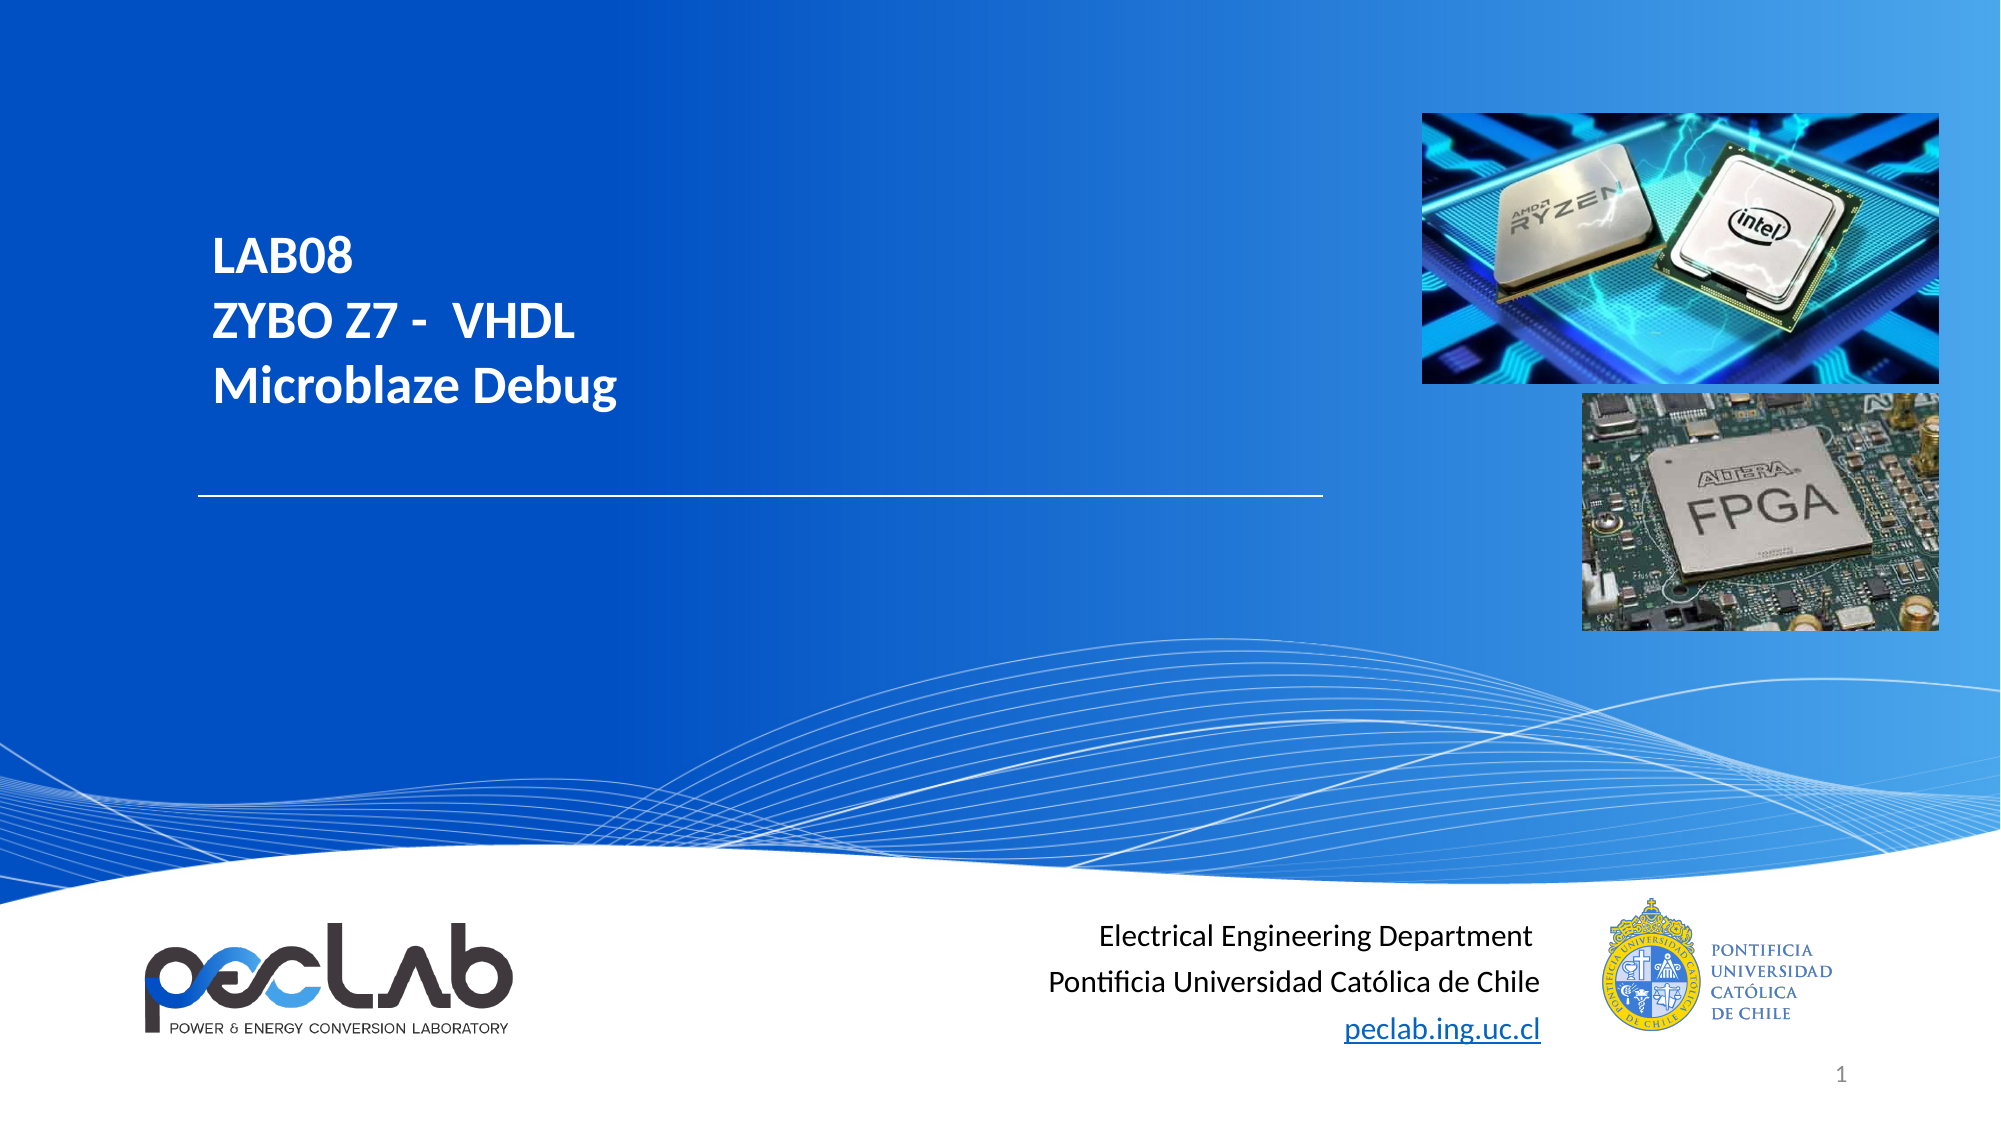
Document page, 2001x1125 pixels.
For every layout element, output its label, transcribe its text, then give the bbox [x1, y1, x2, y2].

picture [0, 0, 2001, 1125]
text_box [197, 526, 1190, 732]
text_box Electrical Engineering Department Pontificia Universidad Católica de Chile peclab.ing.uc.cl [999, 898, 1557, 1103]
text_box LAB08 ZYBO Z7 - VHDL Microblaze Debug [197, 212, 1500, 423]
slide_number 1 [1557, 1042, 1863, 1103]
